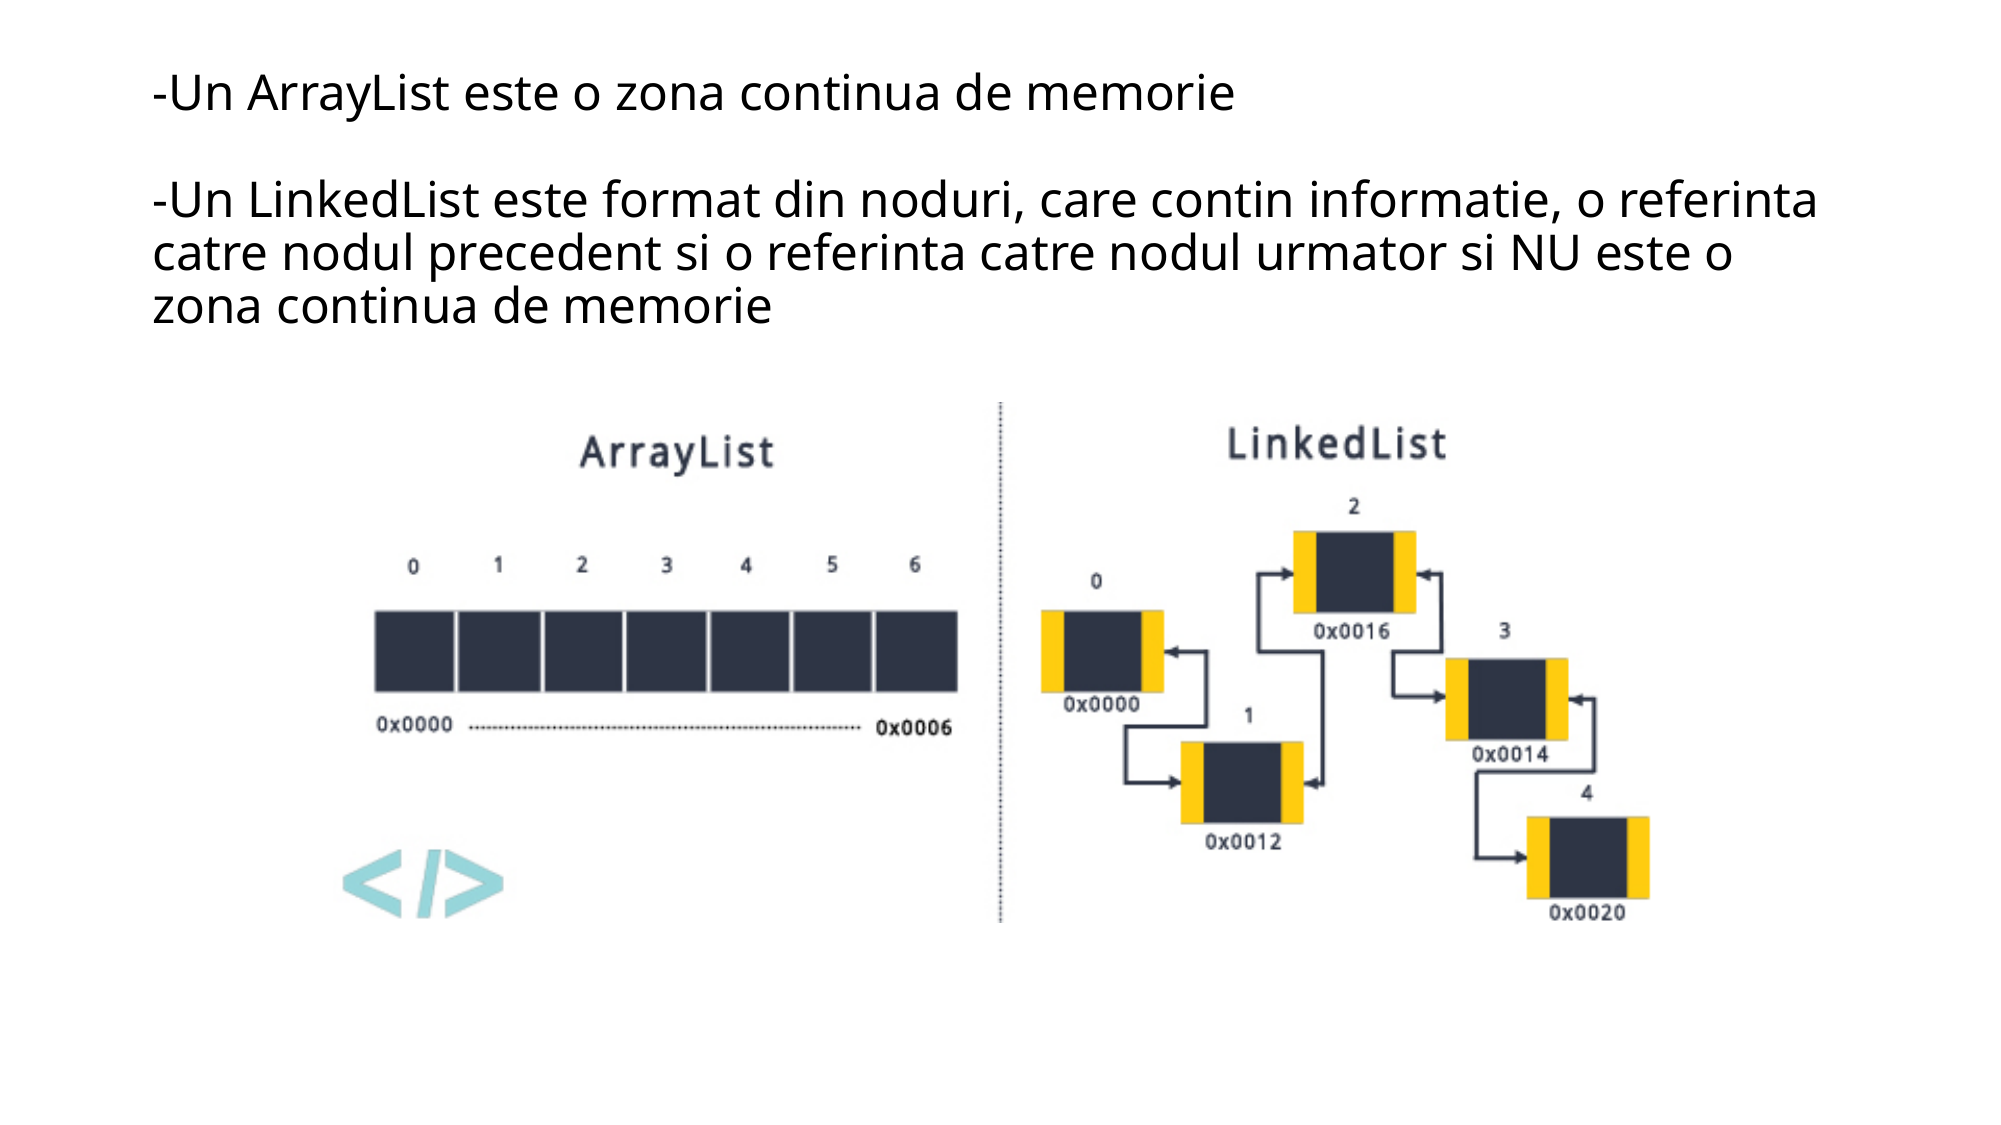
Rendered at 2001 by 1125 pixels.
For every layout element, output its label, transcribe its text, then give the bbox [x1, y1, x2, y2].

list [333, 402, 1667, 923]
title -Un ArrayList este o zona continua de memorie -Un LinkedList este format din noduri, care contin informatie, o referinta catre nodul precedent si o referinta catre nodul urmator si NU este o zona continua de memorie [137, 59, 1863, 403]
